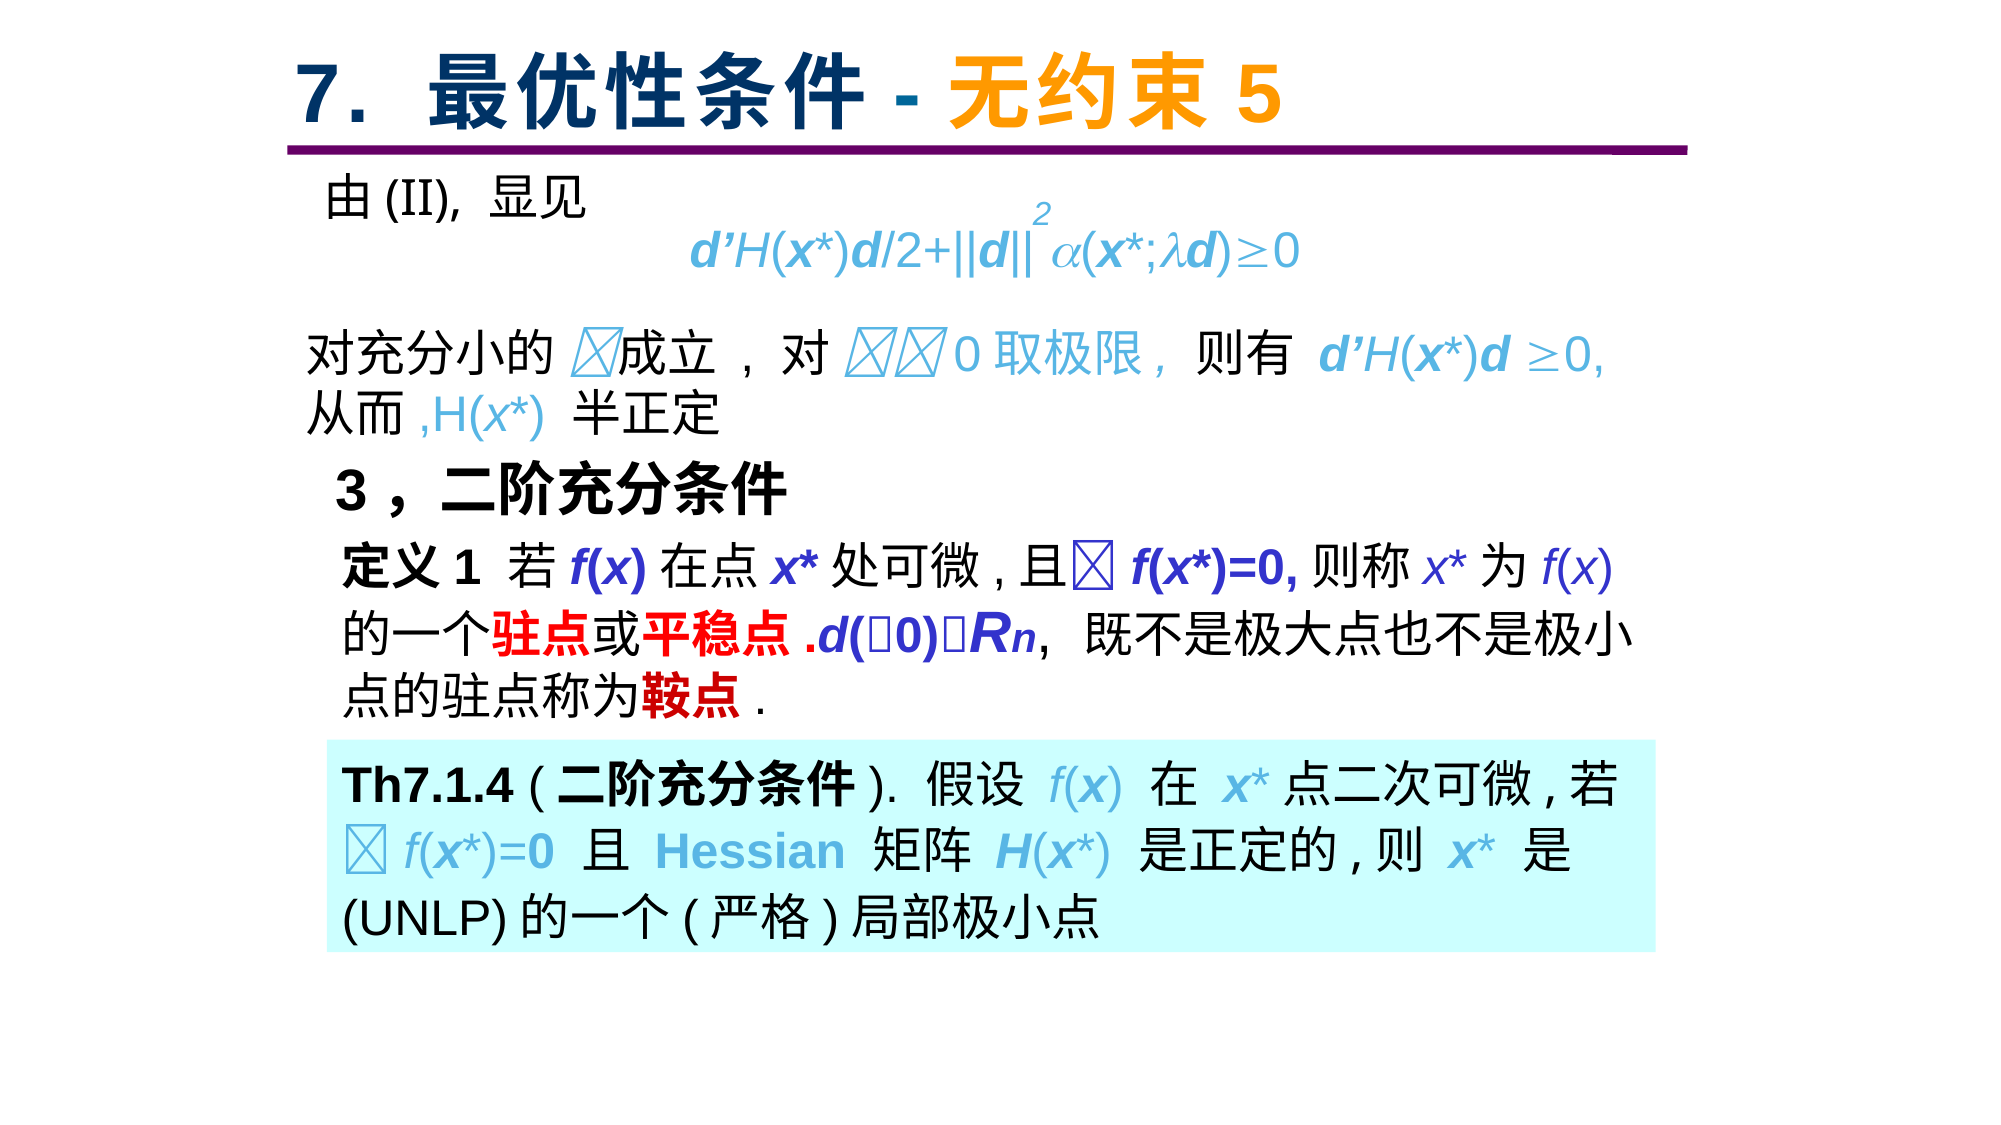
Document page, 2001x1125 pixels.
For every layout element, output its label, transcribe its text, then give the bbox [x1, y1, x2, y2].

text_box 3，二阶充分条件 [320, 444, 804, 529]
text_box Th7.1.4 (二阶充分条件). 假设 f(x) 在 x*点二次可微,若 f(x*)=0 且 Hessian 矩阵 H(x*) 是正定的,则 x* 是(UNLP)的一个(严格)局部极小点 [326, 739, 1656, 953]
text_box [680, 184, 1309, 286]
text_box 由(II), 显见 [308, 157, 604, 233]
text_box 对充分小的 成立 , 对 0取极限, 则有 d’H(x*)d 0, 从而,H(x*) 半正定 [291, 314, 1626, 449]
title 7. 最优性条件-无约束5 [279, 0, 1555, 184]
text_box 定义1 若f(x)在点x*处可微,且f(x*)=0,则称x*为f(x)的一个驻点或平稳点.d(0)Rn, 既不是极大点也不是极小点的驻点称为鞍点. [326, 527, 1650, 732]
